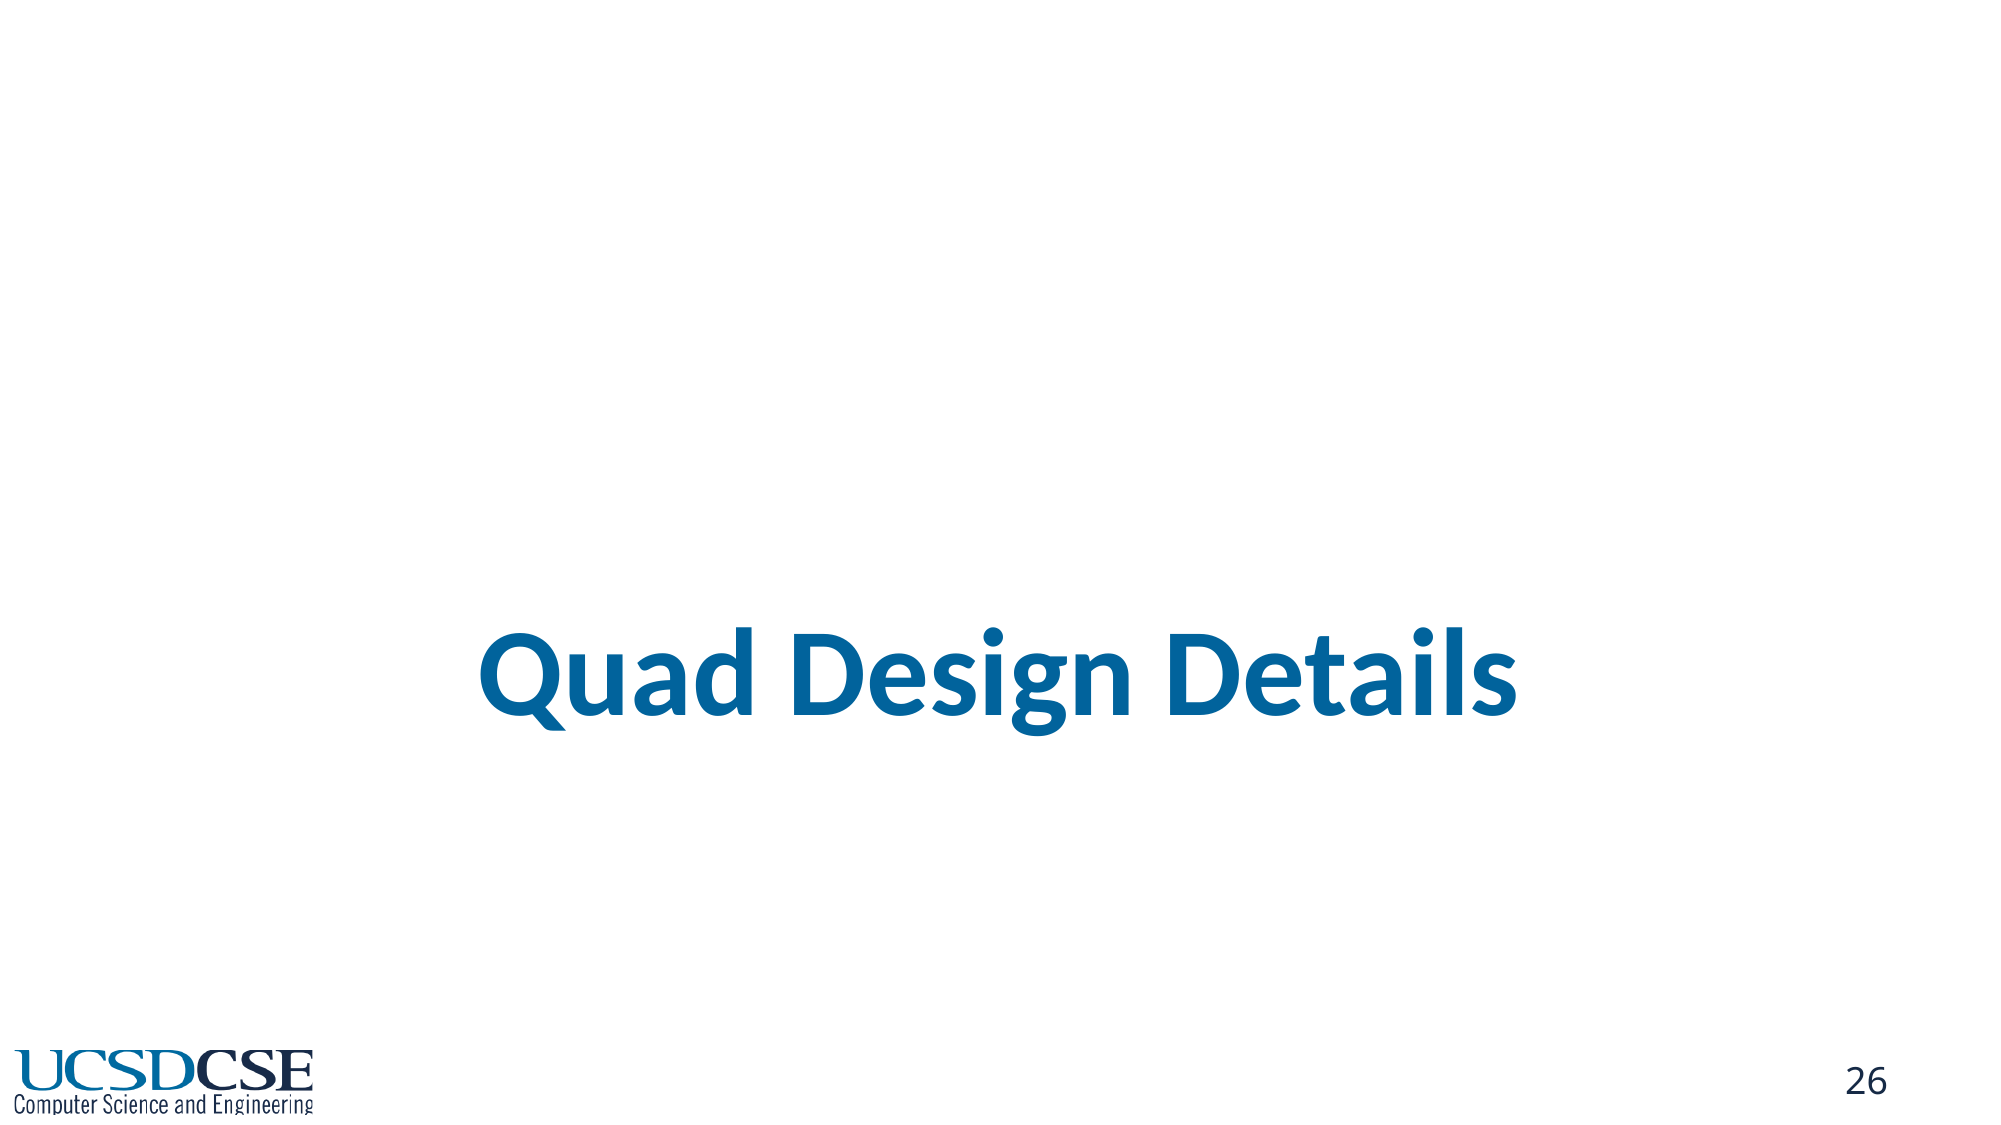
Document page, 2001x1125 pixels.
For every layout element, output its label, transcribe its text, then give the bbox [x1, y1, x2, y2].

title Quad Design Details [136, 280, 1862, 749]
